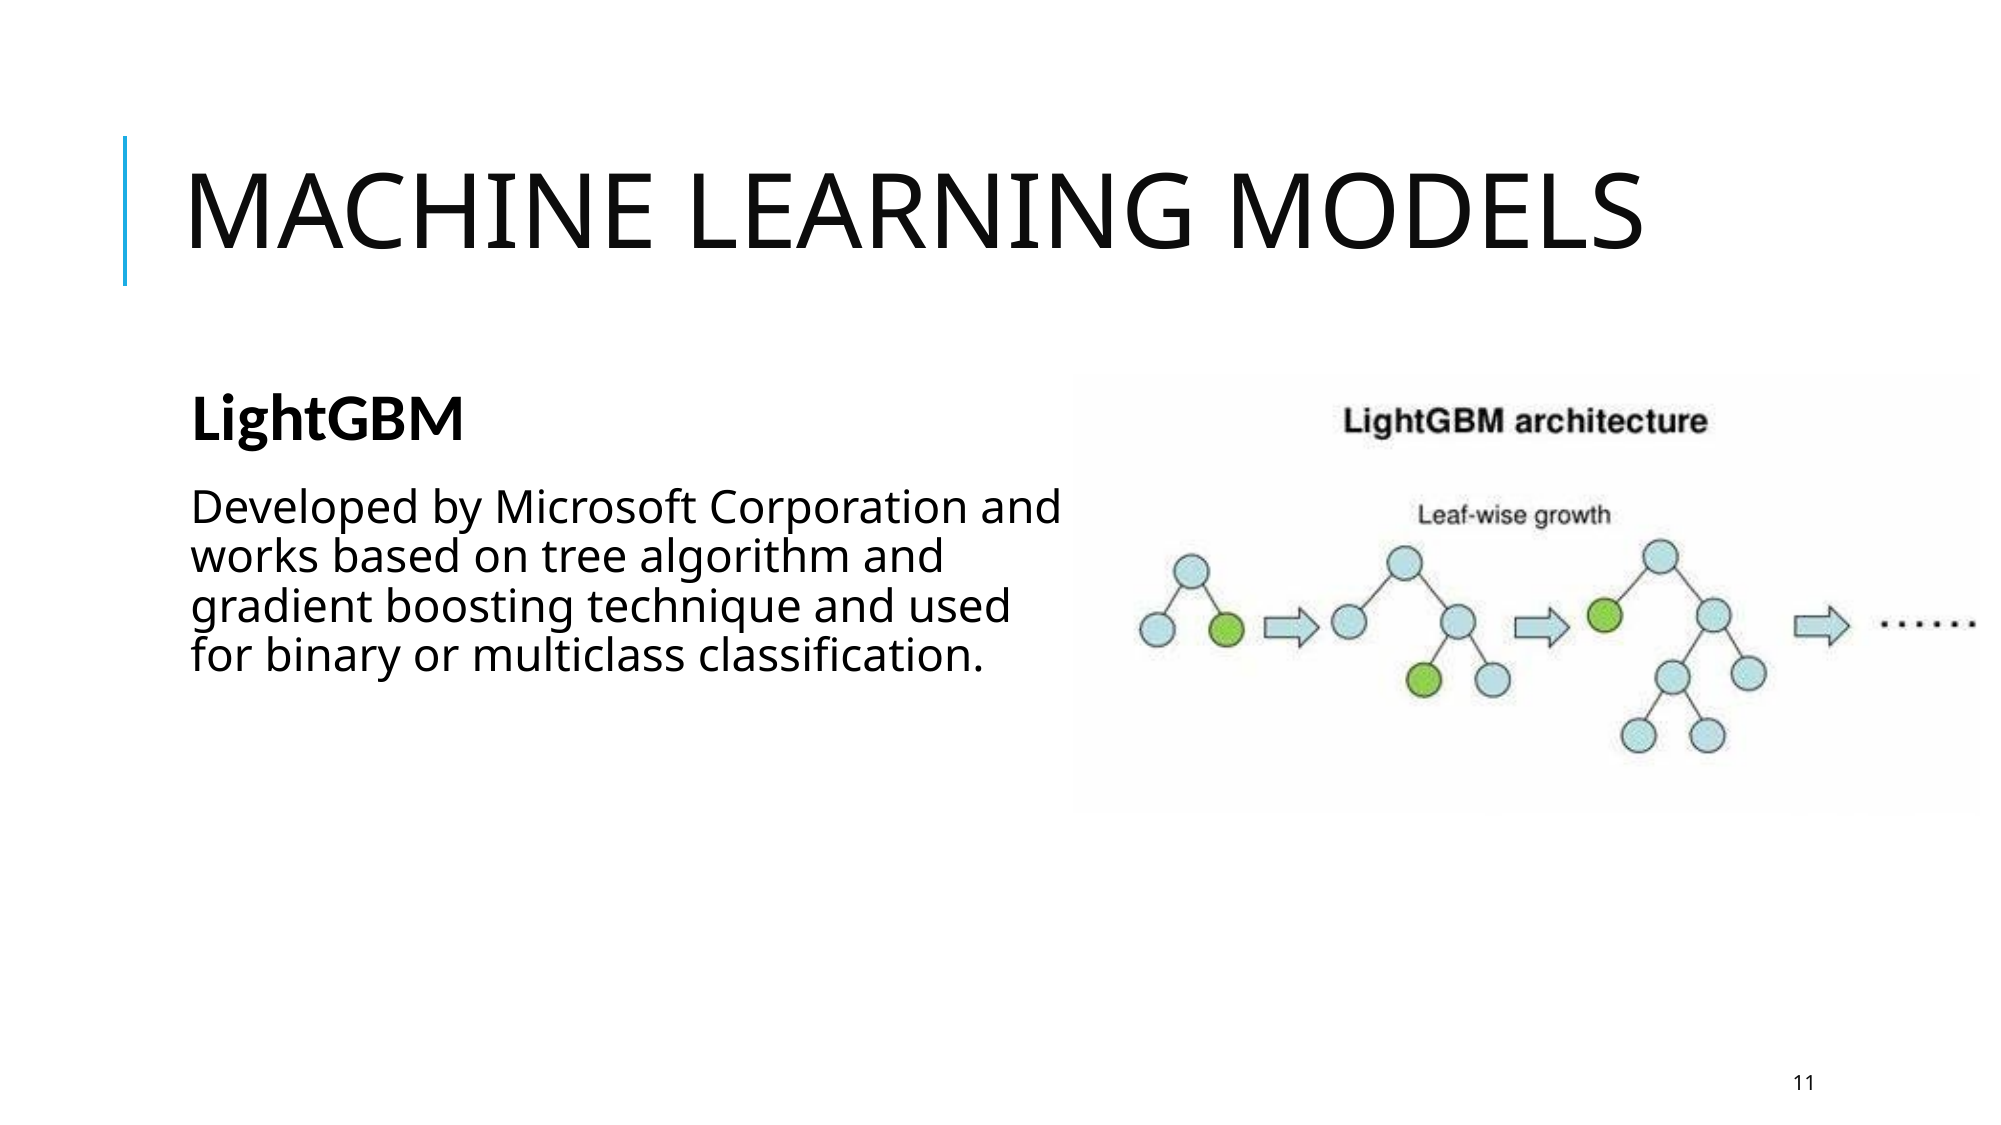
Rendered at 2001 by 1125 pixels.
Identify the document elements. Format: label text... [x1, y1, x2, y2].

picture [1073, 374, 1981, 816]
title MACHINE LEARNING MODELS [168, 96, 1763, 342]
slide_number ‹#› [1777, 1061, 1938, 1107]
list LightGBM Developed by Microsoft Corporation and works based on tree algorithm and gradient boosting technique and used for binary or multiclass classification. [168, 375, 1074, 1035]
